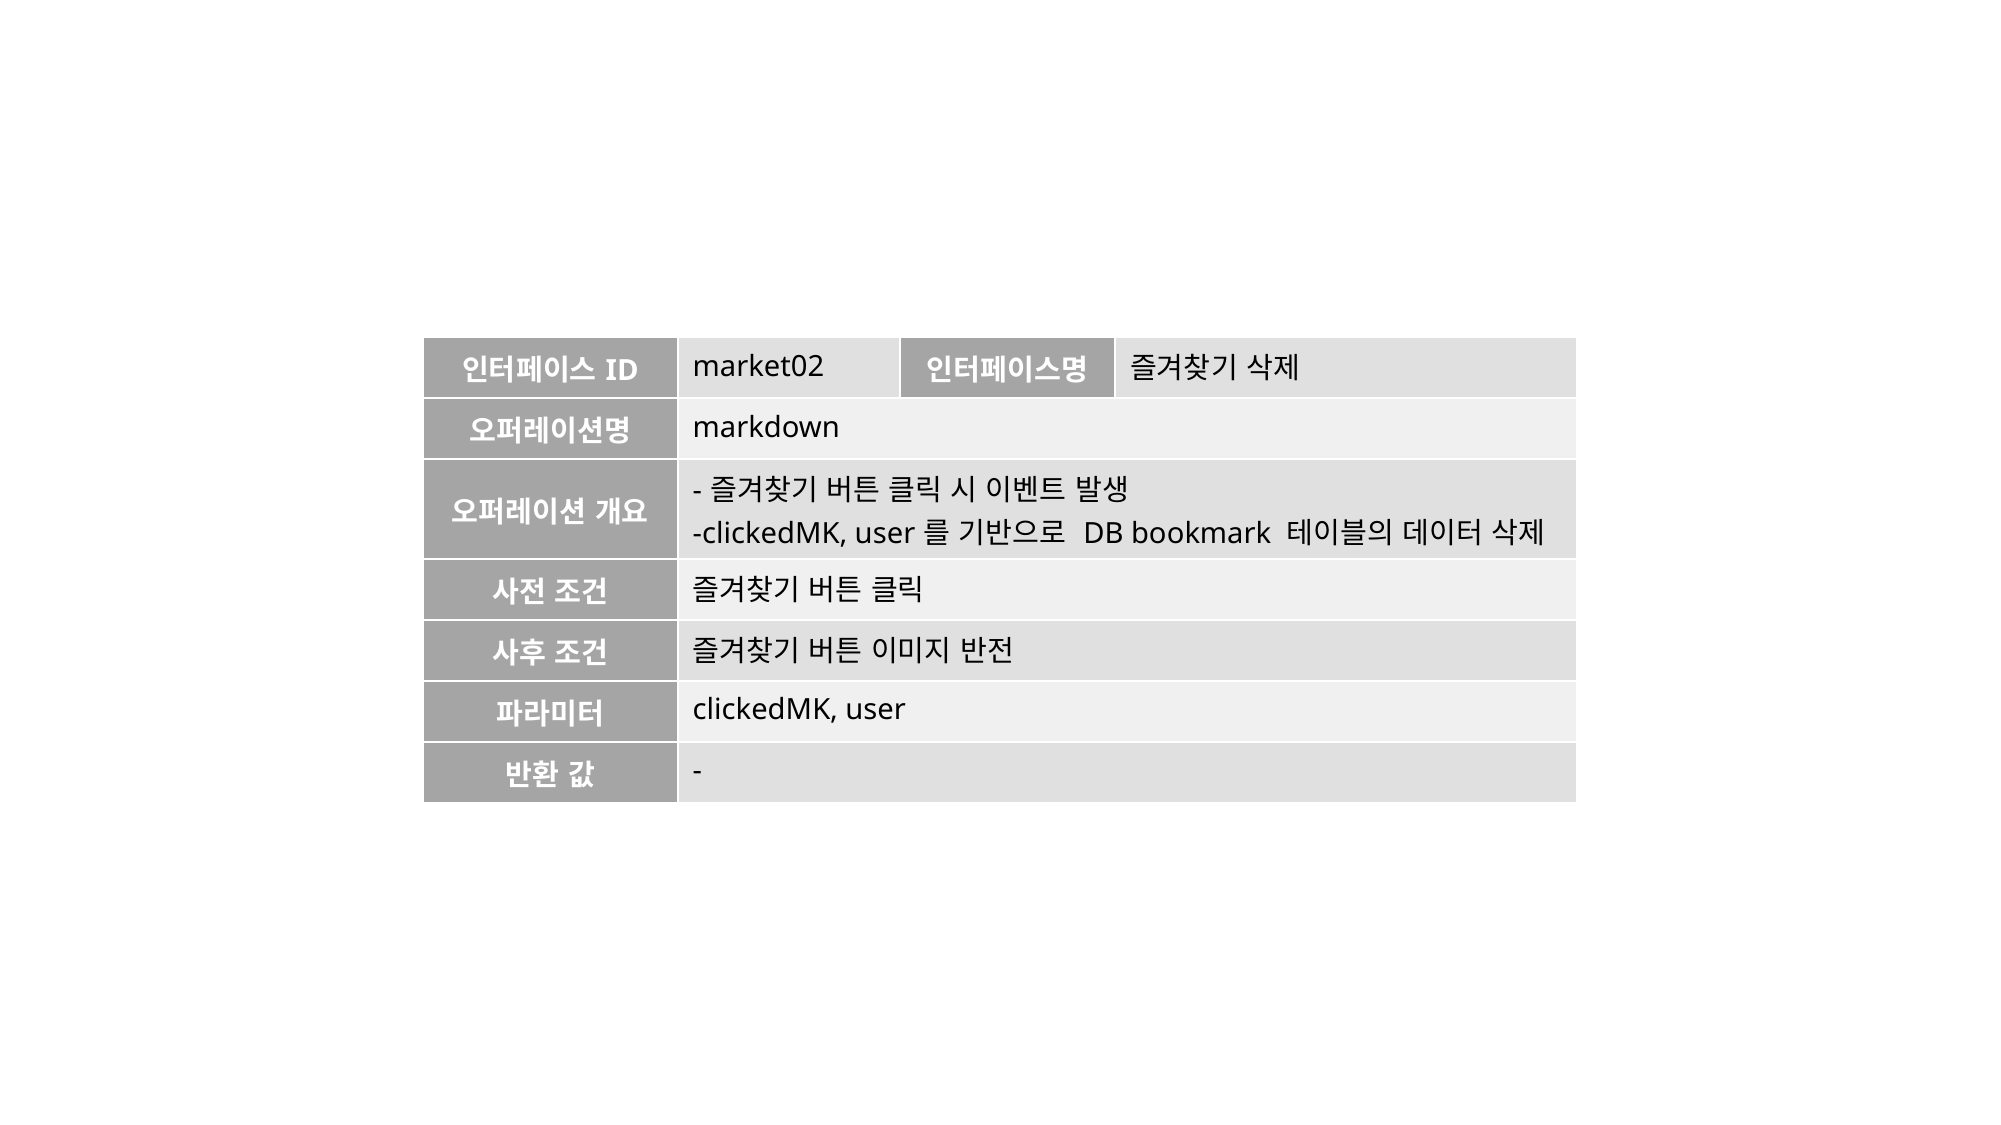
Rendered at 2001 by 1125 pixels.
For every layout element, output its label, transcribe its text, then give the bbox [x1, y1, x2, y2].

table_cell 즐겨찾기 버튼 클릭 [679, 560, 1576, 619]
table_cell 사후 조건 [424, 621, 677, 680]
table_cell clickedMK, user [679, 682, 1576, 741]
table_cell 사전 조건 [424, 560, 677, 619]
table_header market02 [679, 338, 899, 397]
table_cell 반환 값 [424, 743, 677, 802]
table_header 즐겨찾기 삭제 [1116, 338, 1576, 397]
table_header 인터페이스명 [901, 338, 1114, 397]
table_cell -즐겨찾기 버튼 클릭 시 이벤트 발생 -clickedMK, user를 기반으로 DB bookmark 테이블의 데이터 삭제 [679, 460, 1576, 558]
table_cell 오퍼레이션 개요 [424, 460, 677, 558]
table_cell - [679, 743, 1576, 802]
table_cell 파라미터 [424, 682, 677, 741]
table_cell 즐겨찾기 버튼 이미지 반전 [679, 621, 1576, 680]
table_header 인터페이스ID [424, 338, 677, 397]
table_cell markdown [679, 399, 1576, 458]
table_cell 오퍼레이션명 [424, 399, 677, 458]
